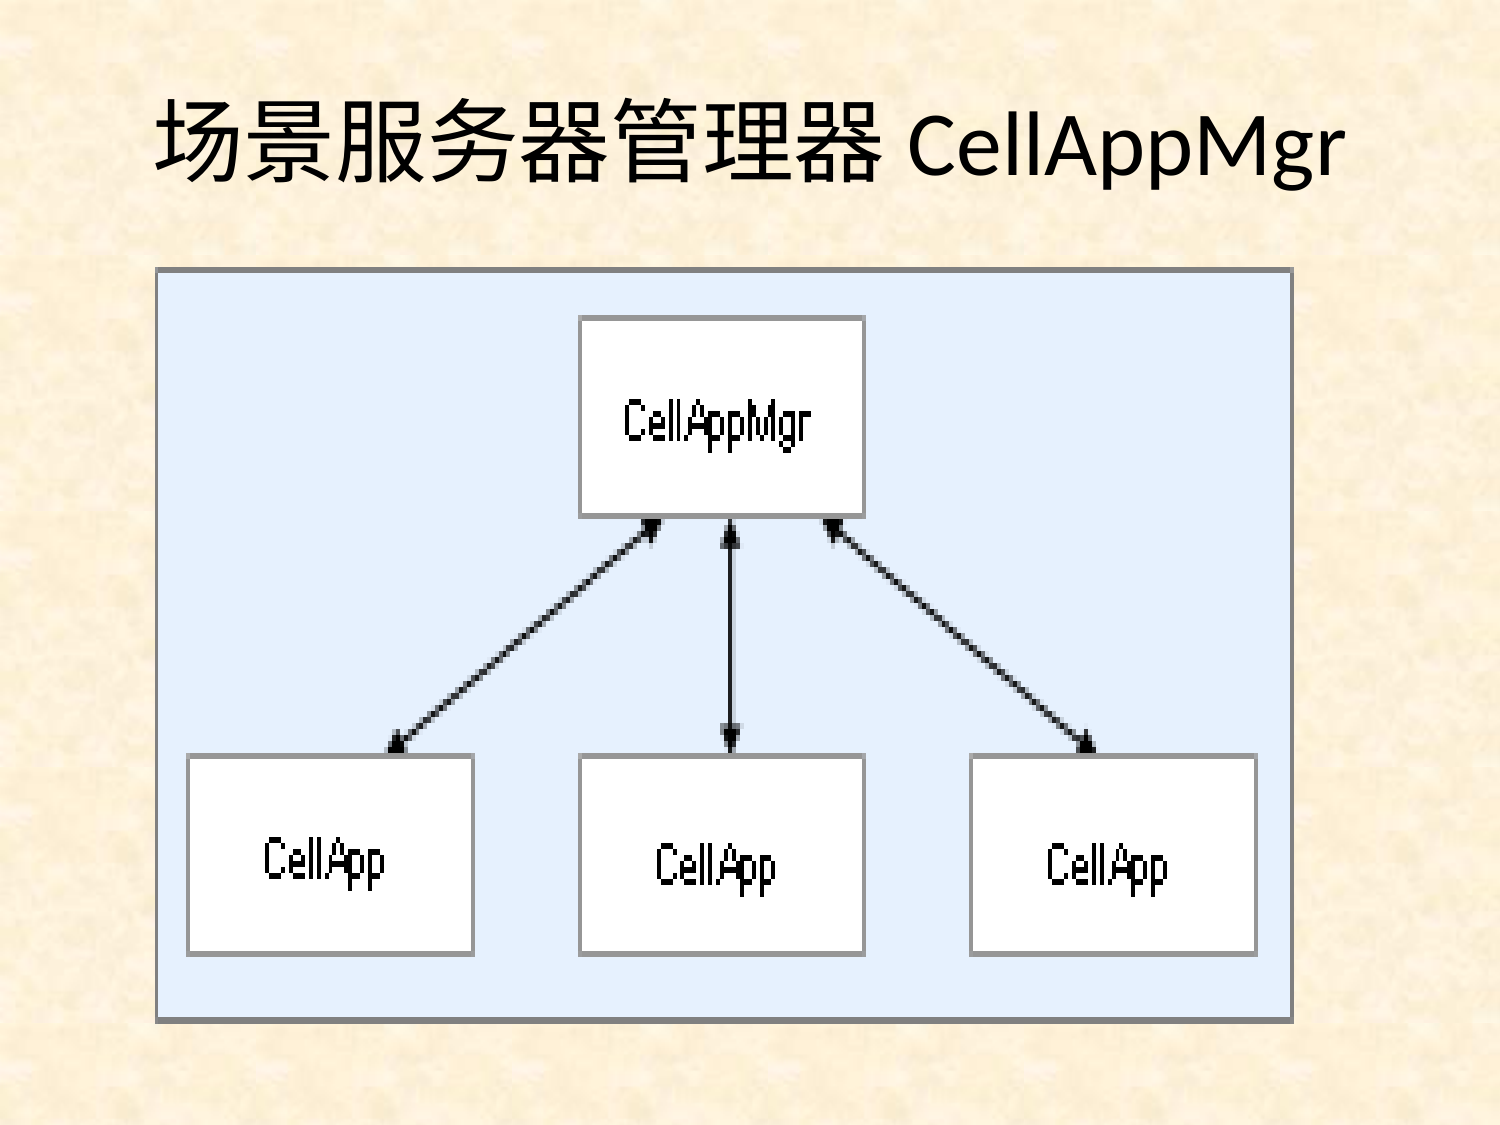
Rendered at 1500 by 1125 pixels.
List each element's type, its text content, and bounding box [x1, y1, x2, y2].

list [154, 266, 1294, 1024]
title 场景服务器管理器CellAppMgr [75, 45, 1425, 233]
picture [0, 0, 1500, 1125]
